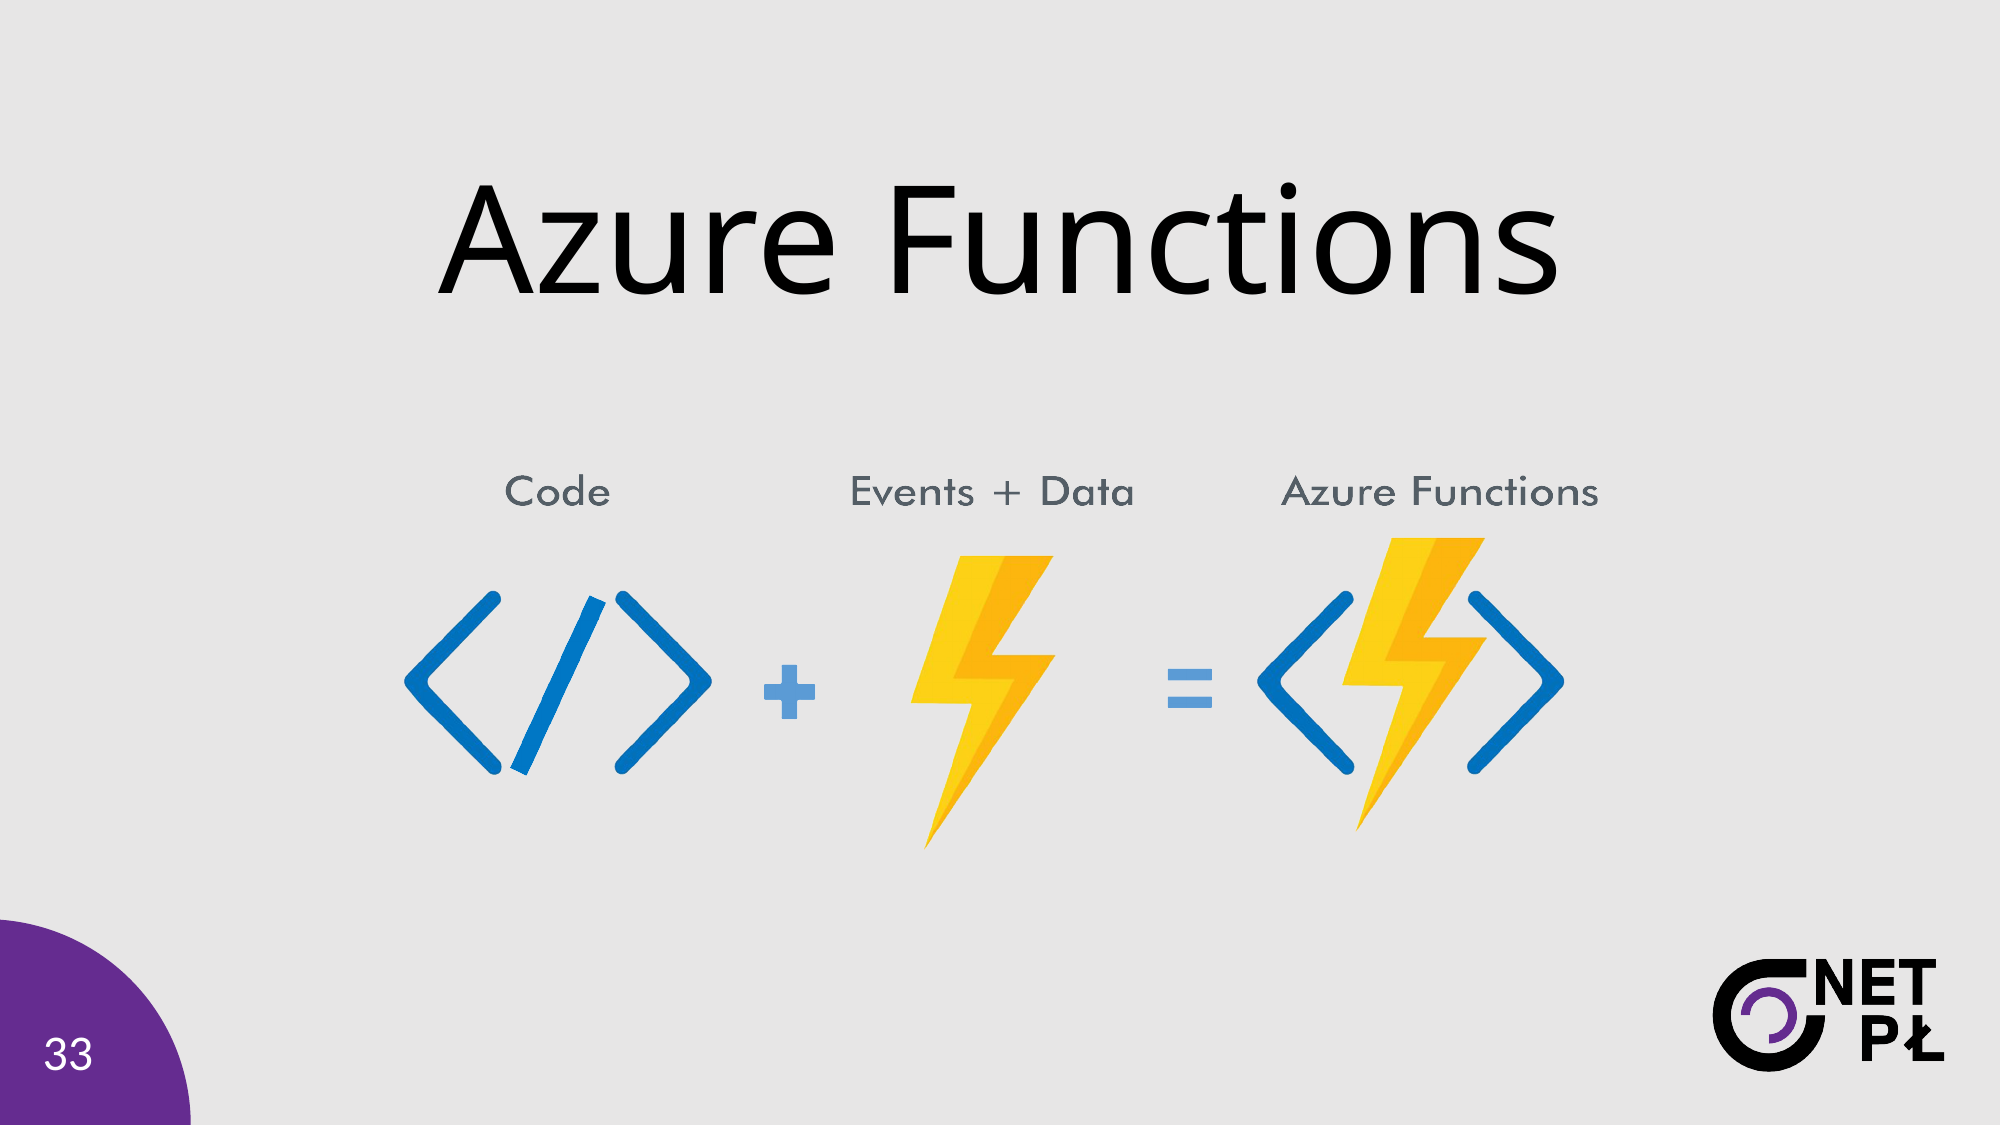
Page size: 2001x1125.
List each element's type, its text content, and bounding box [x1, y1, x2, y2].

title Azure Functions [138, 135, 1864, 354]
slide_number 33 [27, 1020, 478, 1081]
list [404, 474, 1598, 851]
picture [1676, 860, 1982, 1125]
